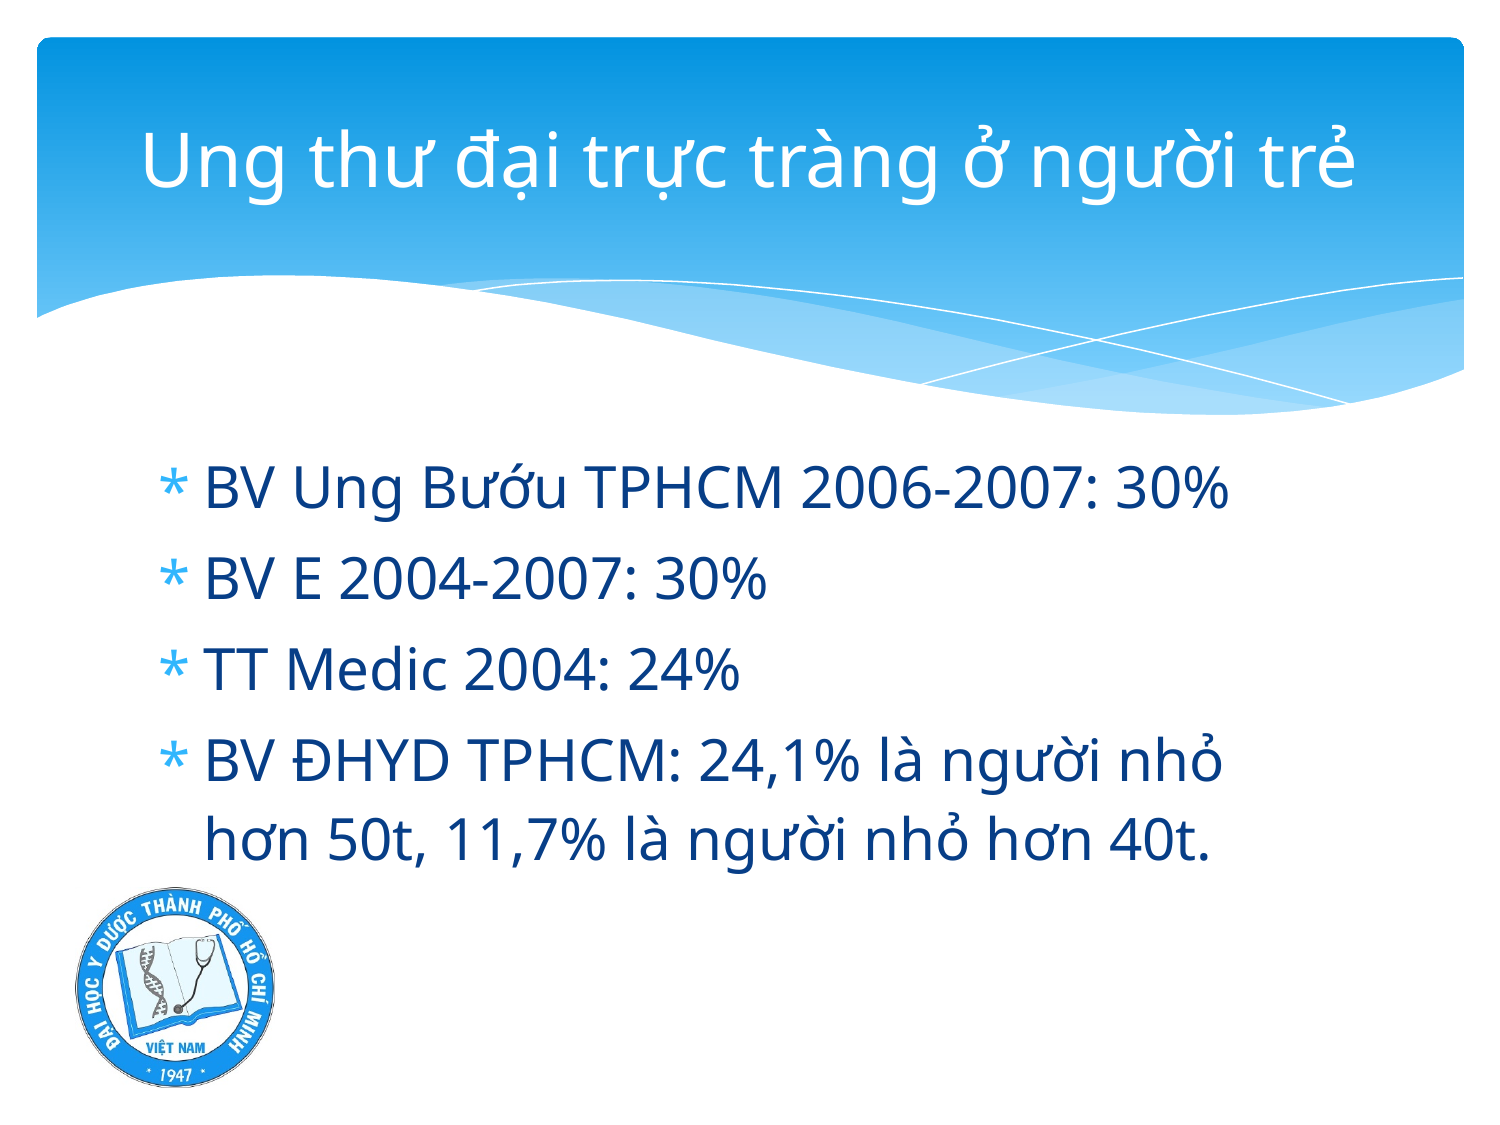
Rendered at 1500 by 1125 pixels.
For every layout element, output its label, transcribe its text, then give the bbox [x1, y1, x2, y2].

title Ung thư đại trực tràng ở người trẻ [75, 55, 1425, 261]
picture [74, 887, 276, 1088]
list BV Ung Bướu TPHCM 2006-2007: 30% BV E 2004-2007: 30% TT Medic 2004: 24% BV ĐHYD TPHCM: 24,1% là người nhỏ hơn 50t, 11,7% là người nhỏ hơn 40t. [143, 438, 1359, 1005]
